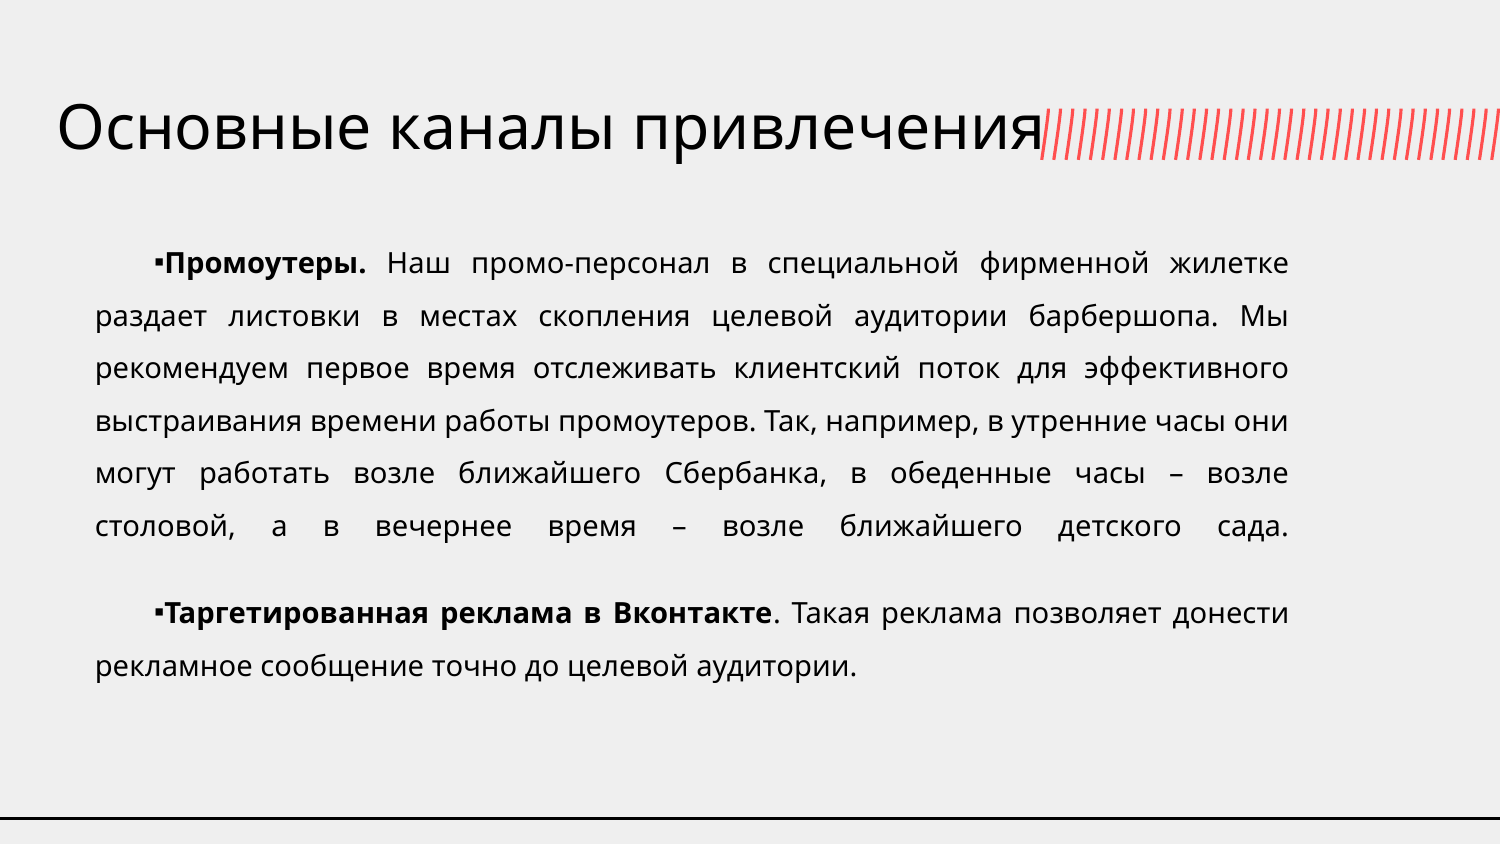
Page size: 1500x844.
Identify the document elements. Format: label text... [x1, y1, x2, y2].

title Основные каналы привлечения [41, 71, 1305, 166]
text_box Промоутеры. Наш промо-персонал в специальной фирменной жилетке раздает листовки в местах скопления целевой аудитории барбершопа. Мы рекомендуем первое время отслеживать клиентский поток для эффективного выстраивания времени работы промоутеров. Так, например, в утренние часы они могут работать возле ближайшего Сбербанка, в обеденные часы – возле столовой, а в вечернее время – возле ближайшего детского сада. Таргетированная реклама в Вконтакте. Такая реклама позволяет донести рекламное сообщение точно до целевой аудитории. [79, 234, 1305, 727]
